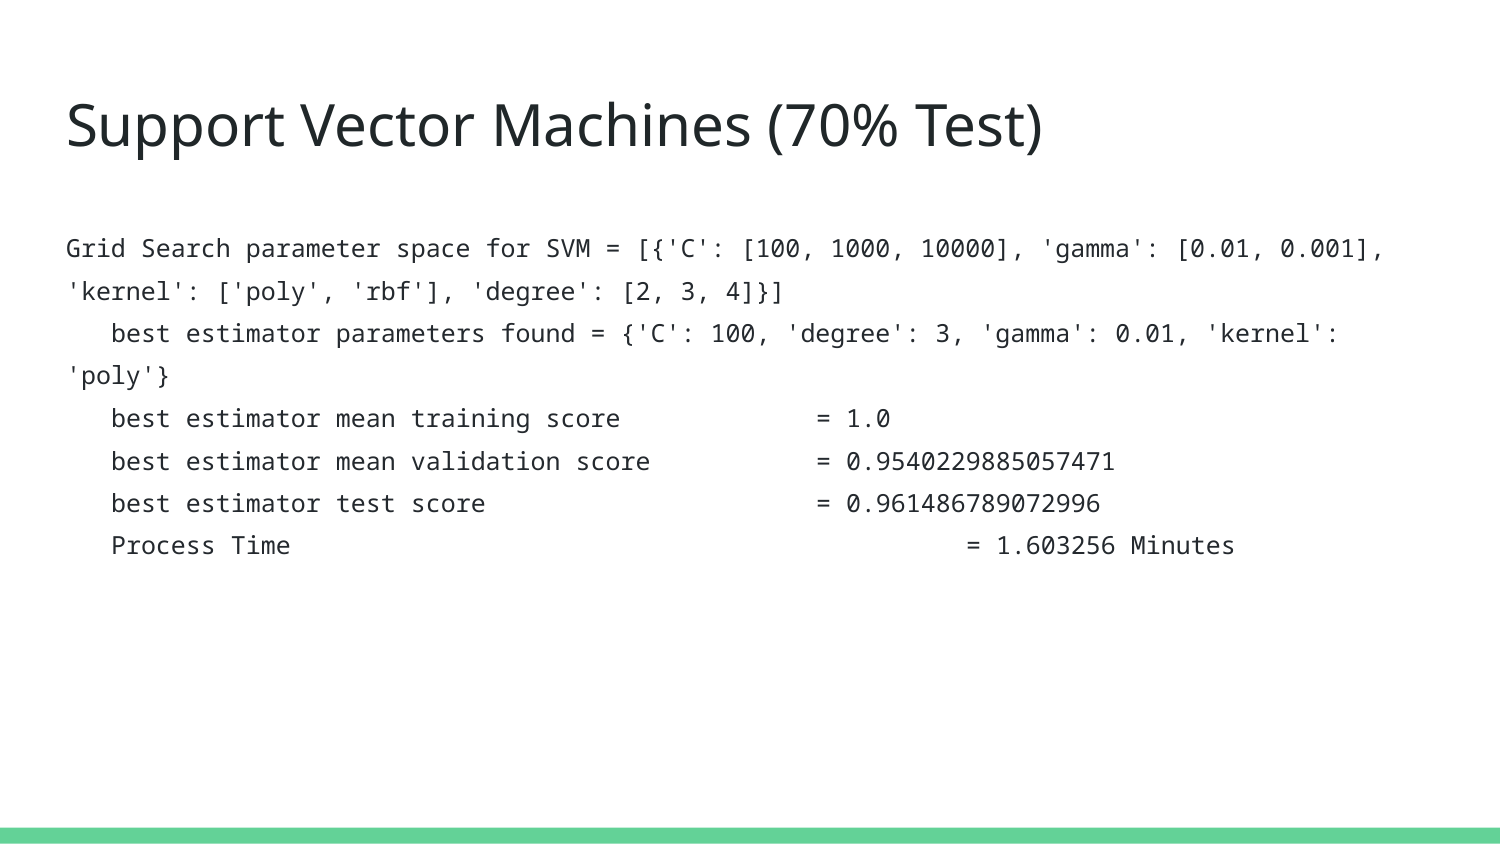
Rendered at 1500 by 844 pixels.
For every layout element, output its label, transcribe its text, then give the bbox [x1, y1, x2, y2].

list Grid Search parameter space for SVM = [{'C': [100, 1000, 10000], 'gamma': [0.01, 0.001], 'kernel': ['poly', 'rbf'], 'degree': [2, 3, 4]}] best estimator parameters found = {'C': 100, 'degree': 3, 'gamma': 0.01, 'kernel': 'poly'} best estimator mean training score = 1.0 best estimator mean validation score = 0.9540229885057471 best estimator test score = 0.961486789072996 Process Time = 1.603256 Minutes [51, 205, 1449, 766]
title Support Vector Machines (70% Test) [51, 72, 1449, 167]
